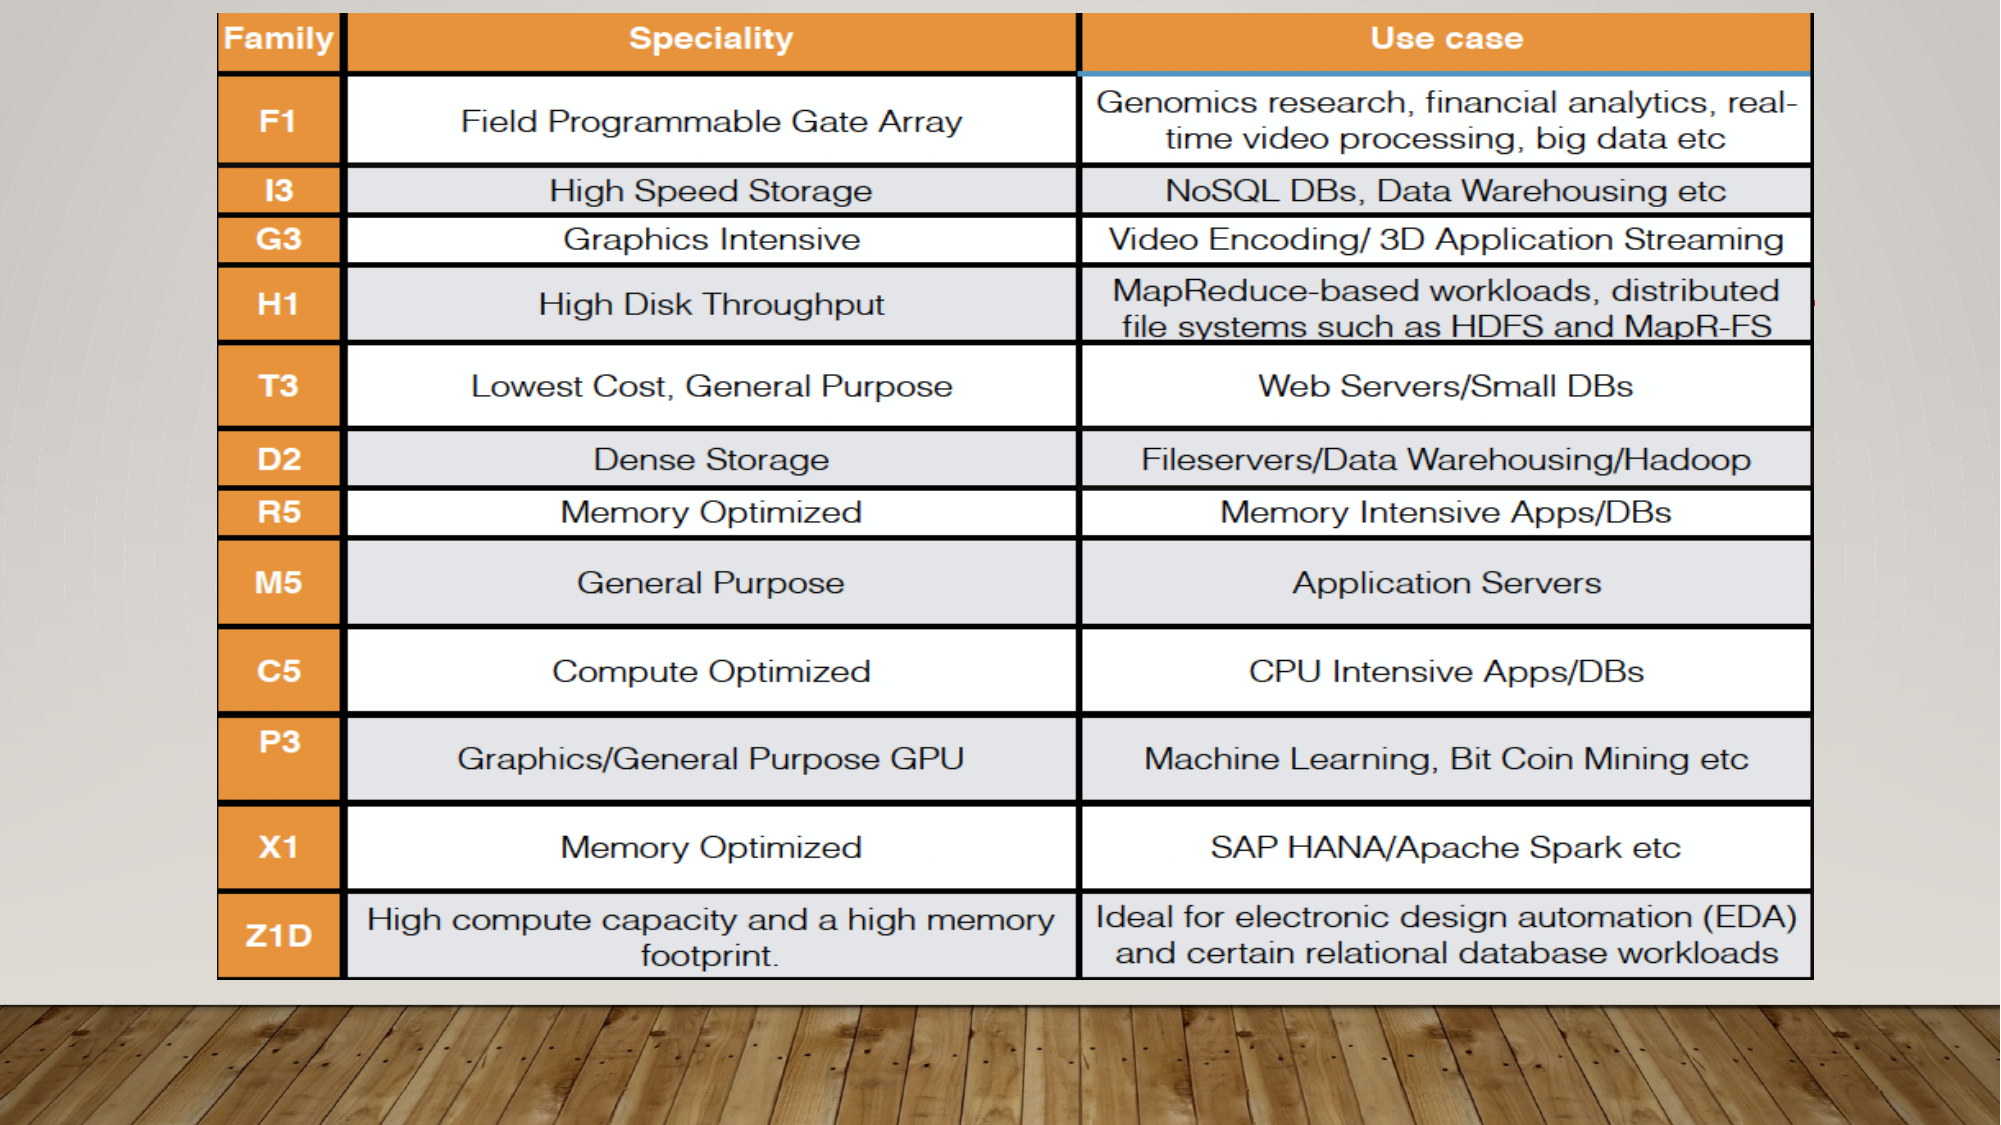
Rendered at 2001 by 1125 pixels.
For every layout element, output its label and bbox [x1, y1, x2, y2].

picture [0, 1005, 2000, 1125]
list [216, 13, 1814, 980]
